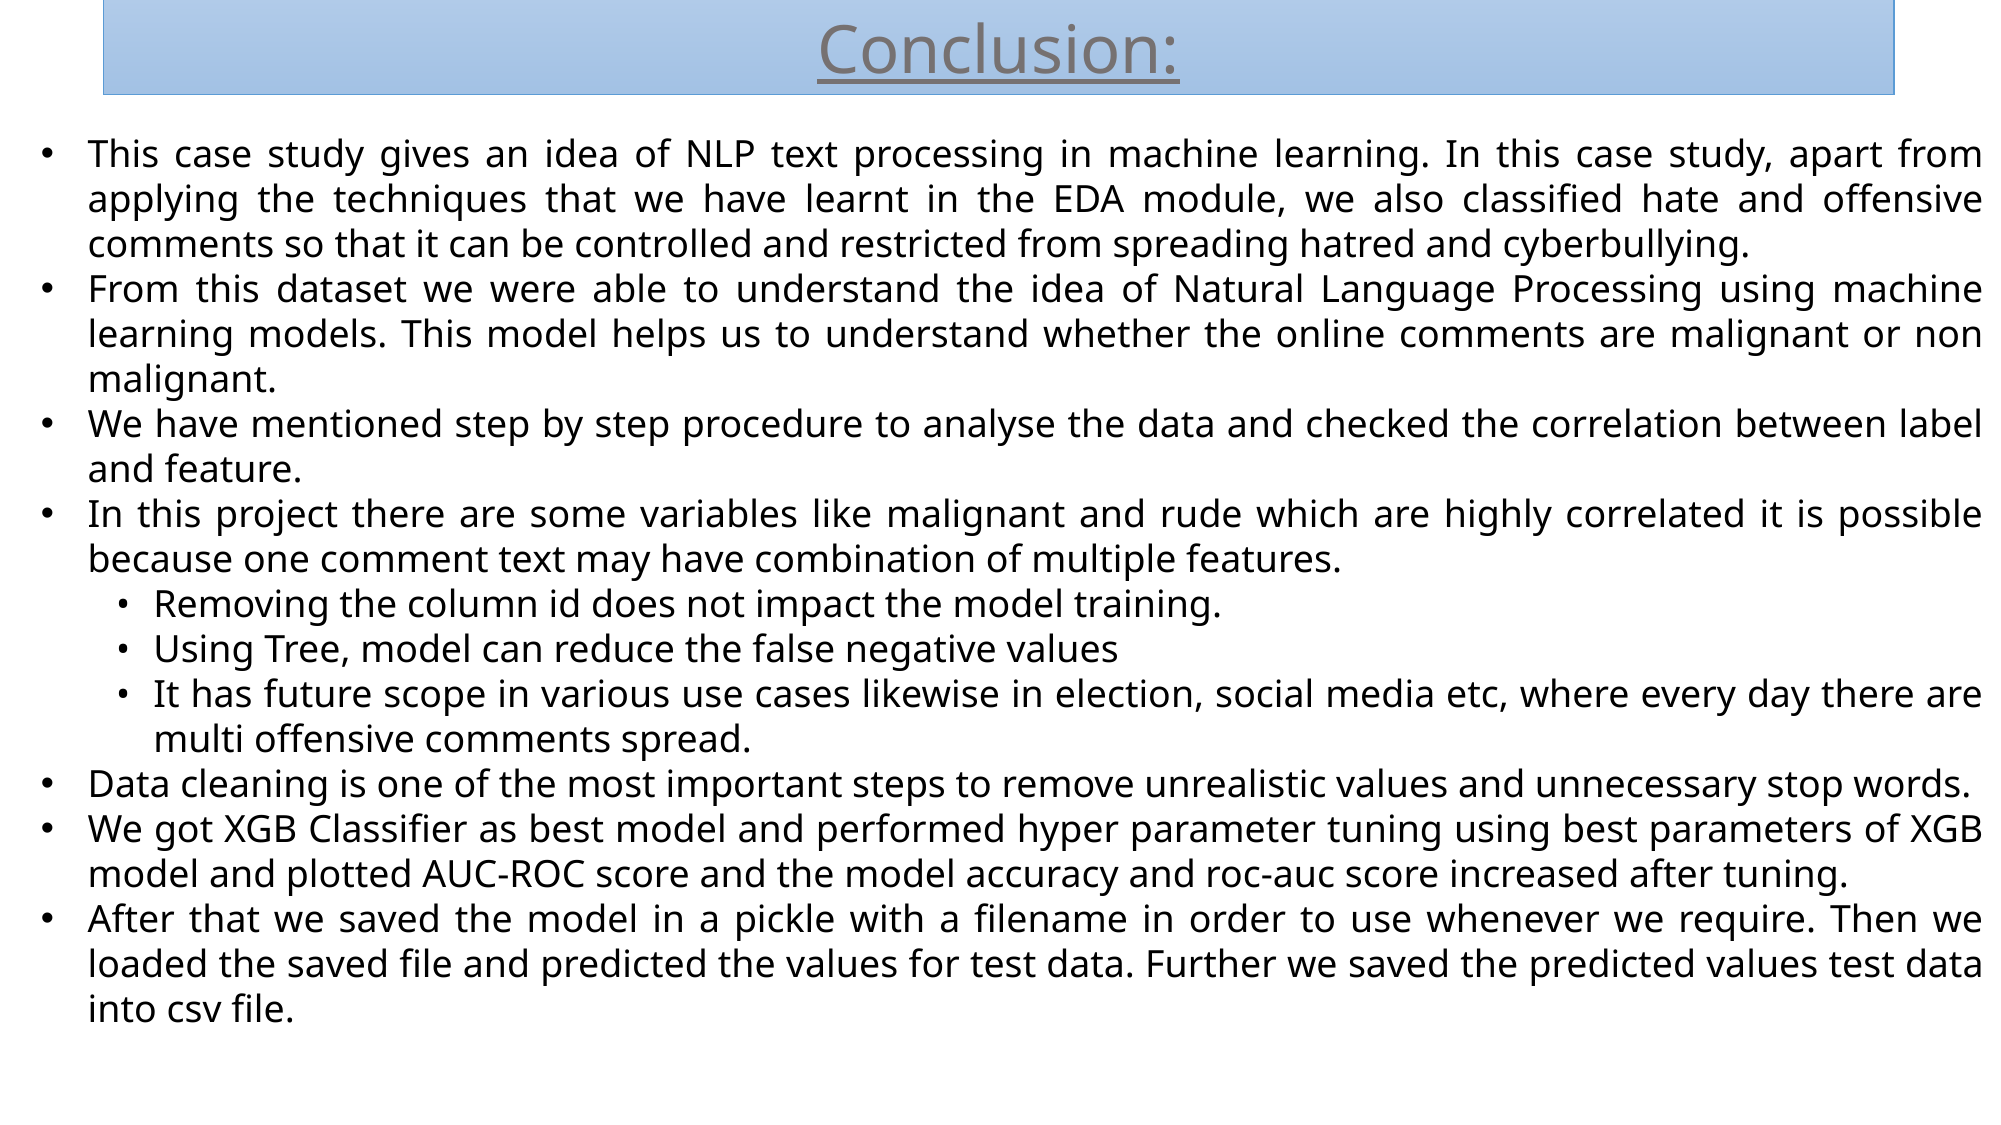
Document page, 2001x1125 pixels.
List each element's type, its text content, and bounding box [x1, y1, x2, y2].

text_box This case study gives an idea of NLP text processing in machine learning. In this case study, apart from applying the techniques that we have learnt in the EDA module, we also classified hate and offensive comments so that it can be controlled and restricted from spreading hatred and cyberbullying. From this dataset we were able to understand the idea of Natural Language Processing using machine learning models. This model helps us to understand whether the online comments are malignant or non malignant. We have mentioned step by step procedure to analyse the data and checked the correlation between label and feature. In this project there are some variables like malignant and rude which are highly correlated it is possible because one comment text may have combination of multiple features. • Removing the column id does not impact the model training. • Using Tree, model can reduce the false negative values • It has future scope in various use cases likewise in election, social media etc, where every day there are multi offensive comments spread. Data cleaning is one of the most important steps to remove unrealistic values and unnecessary stop words. We got XGB Classifier as best model and performed hyper parameter tuning using best parameters of XGB model and plotted AUC-ROC score and the model accuracy and roc-auc score increased after tuning. After that we saved the model in a pickle with a filename in order to use whenever we require. Then we loaded the saved file and predicted the values for test data. Further we saved the predicted values test data into csv file. [25, 122, 2000, 1038]
text_box Conclusion: [103, 0, 1895, 95]
